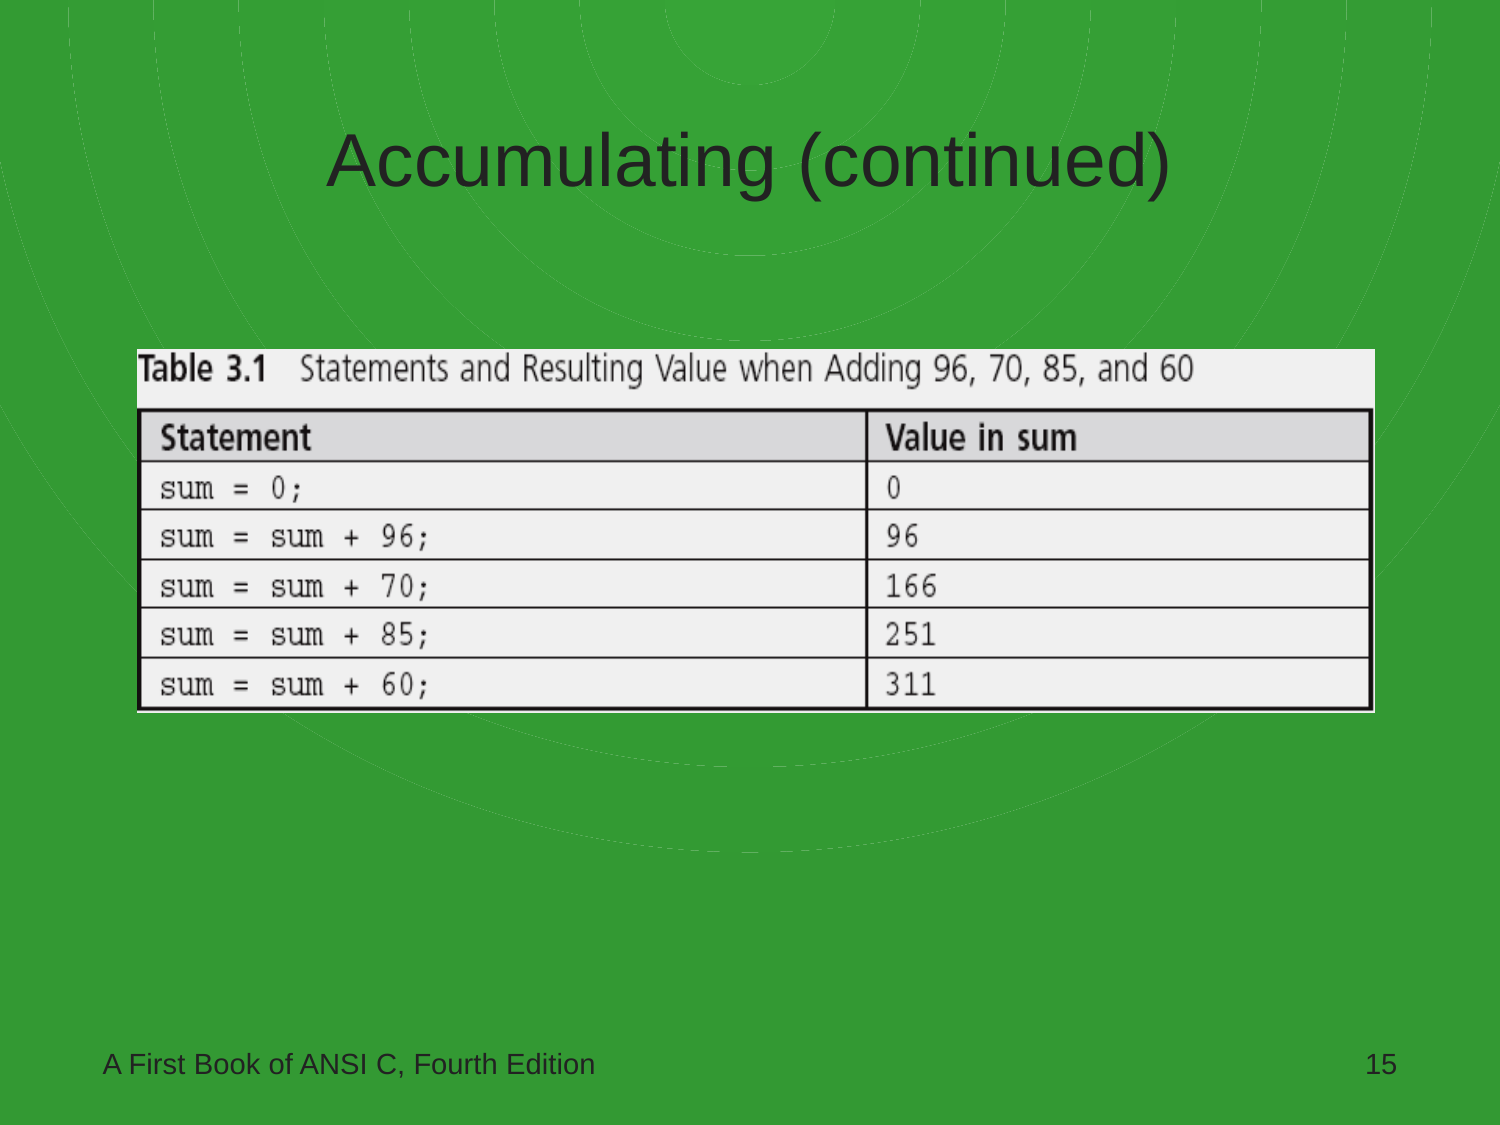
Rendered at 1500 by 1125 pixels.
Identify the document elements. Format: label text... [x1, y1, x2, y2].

footer A First Book of ANSI C, Fourth Edition [87, 1037, 1051, 1101]
slide_number 15 [1074, 1037, 1413, 1101]
title Accumulating (continued) [87, 62, 1413, 250]
picture [137, 349, 1375, 713]
